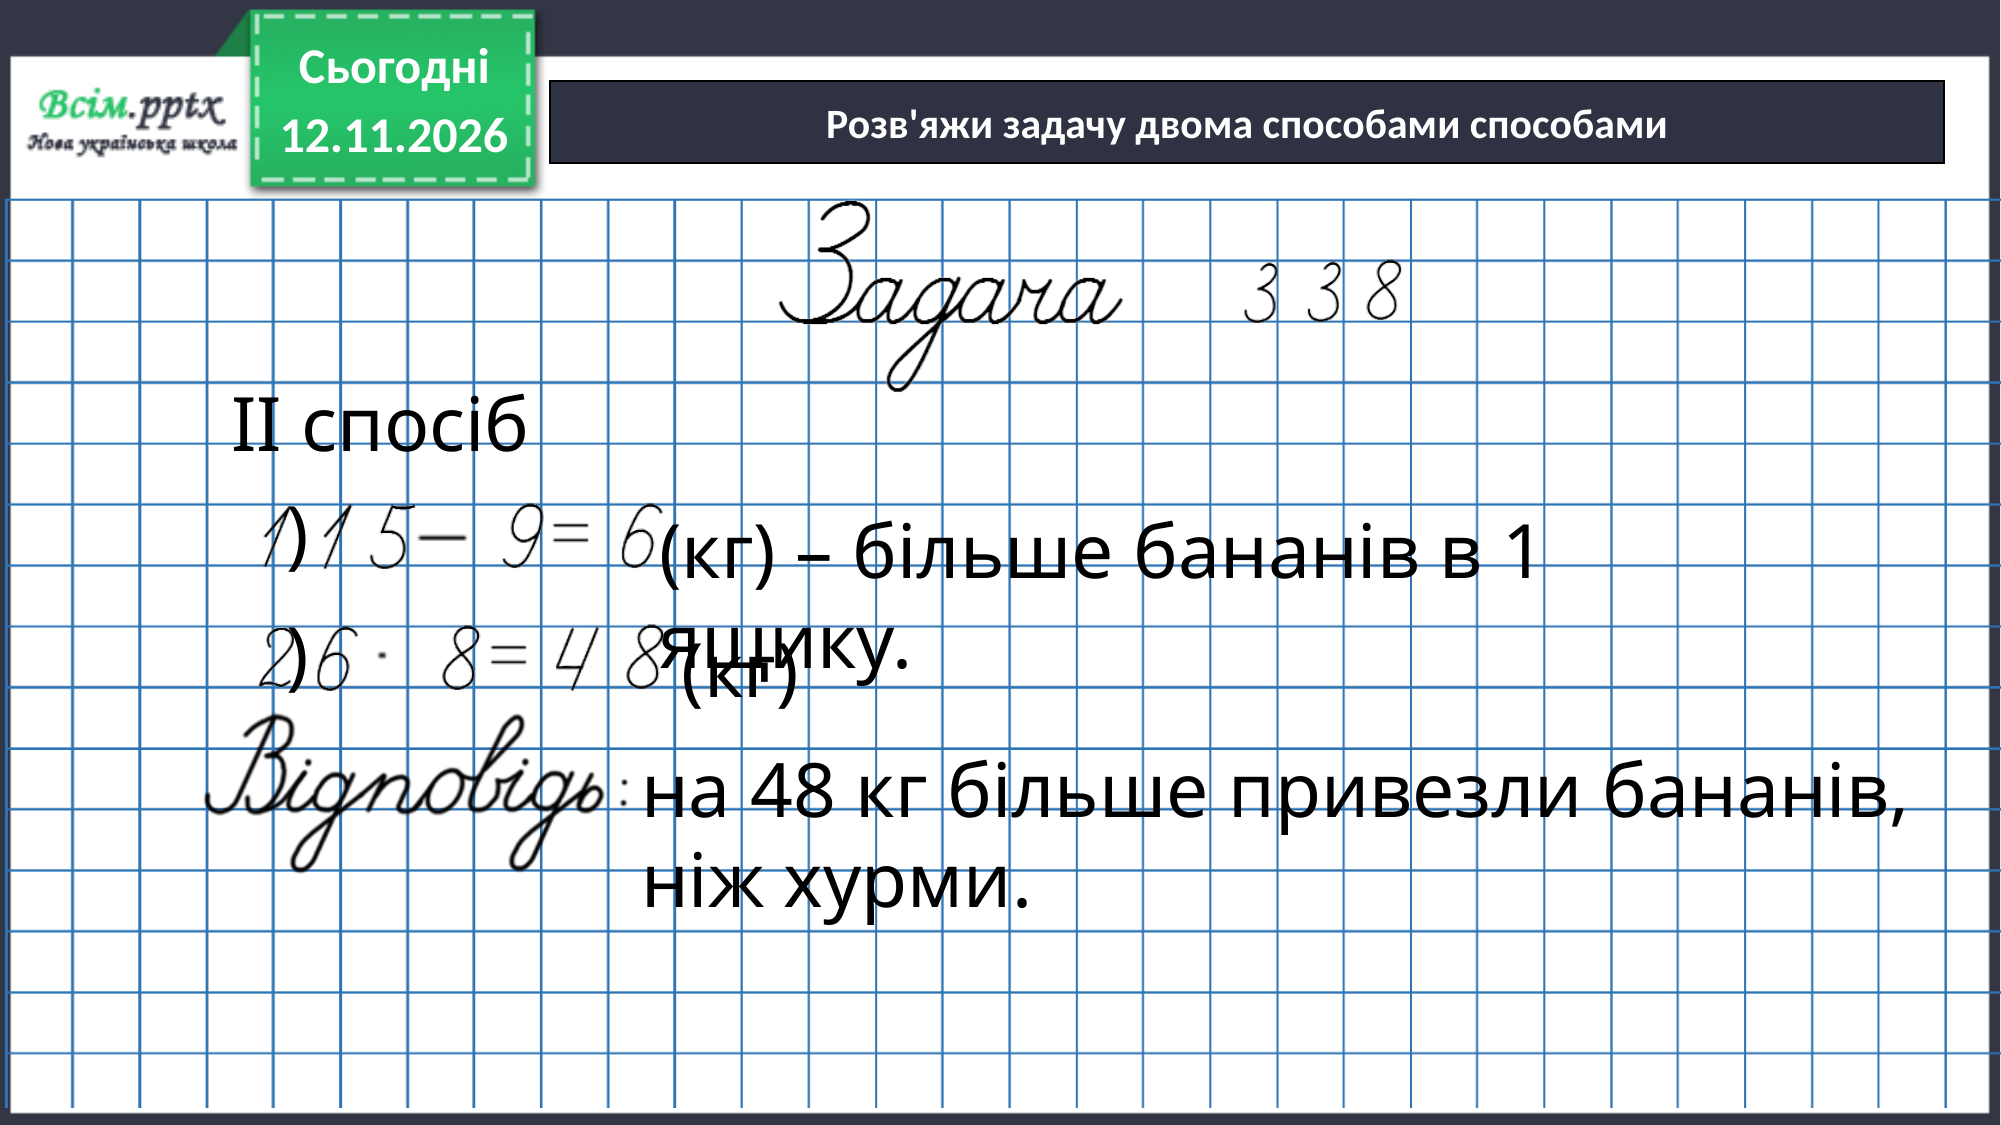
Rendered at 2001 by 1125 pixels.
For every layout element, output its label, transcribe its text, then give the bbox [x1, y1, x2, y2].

text_box Сьогодні [284, 26, 535, 101]
text_box Розв'яжи задачу двома способами способами [549, 80, 1945, 164]
picture [0, 0, 2001, 1125]
text_box 23.02.2022 [263, 101, 524, 164]
